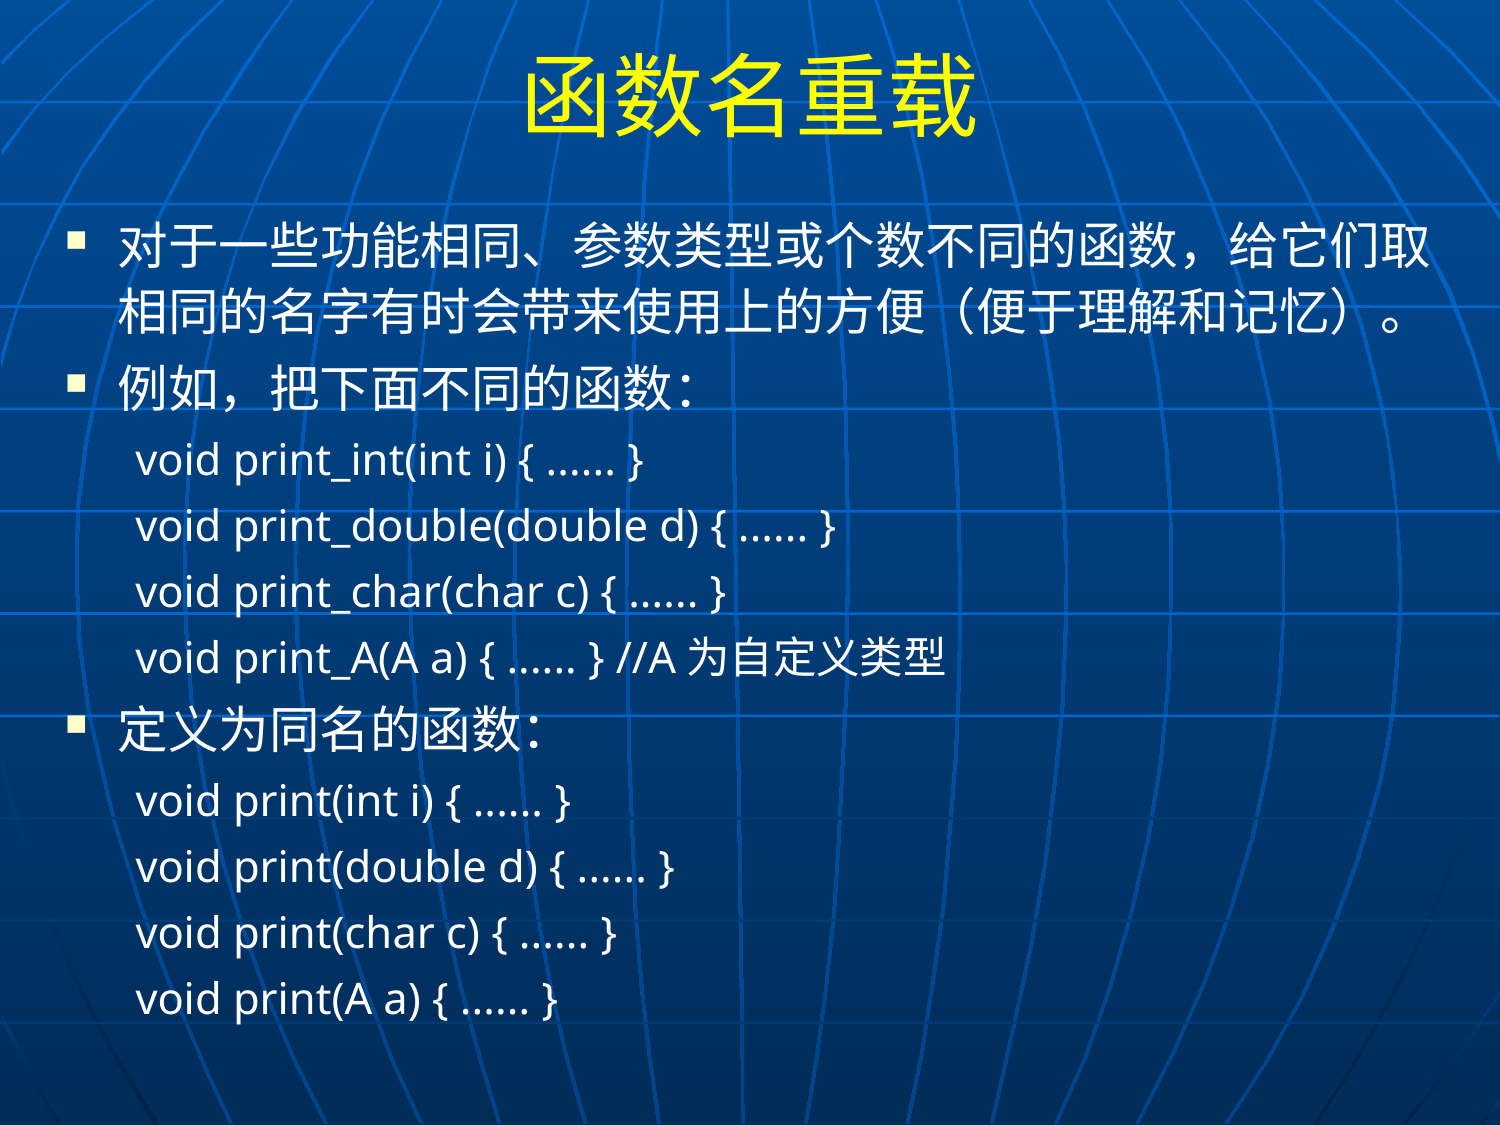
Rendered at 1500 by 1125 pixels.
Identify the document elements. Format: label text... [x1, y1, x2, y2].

list 对于一些功能相同、参数类型或个数不同的函数，给它们取相同的名字有时会带来使用上的方便（便于理解和记忆）。 例如，把下面不同的函数： void print_int(int i) { ...... } void print_double(double d) { ...... } void print_char(char c) { ...... } void print_A(A a) { ...... } //A为自定义类型 定义为同名的函数： void print(int i) { ...... } void print(double d) { ...... } void print(char c) { ...... } void print(A a) { ...... } [50, 200, 1459, 1094]
title 函数名重载 [112, 37, 1388, 150]
